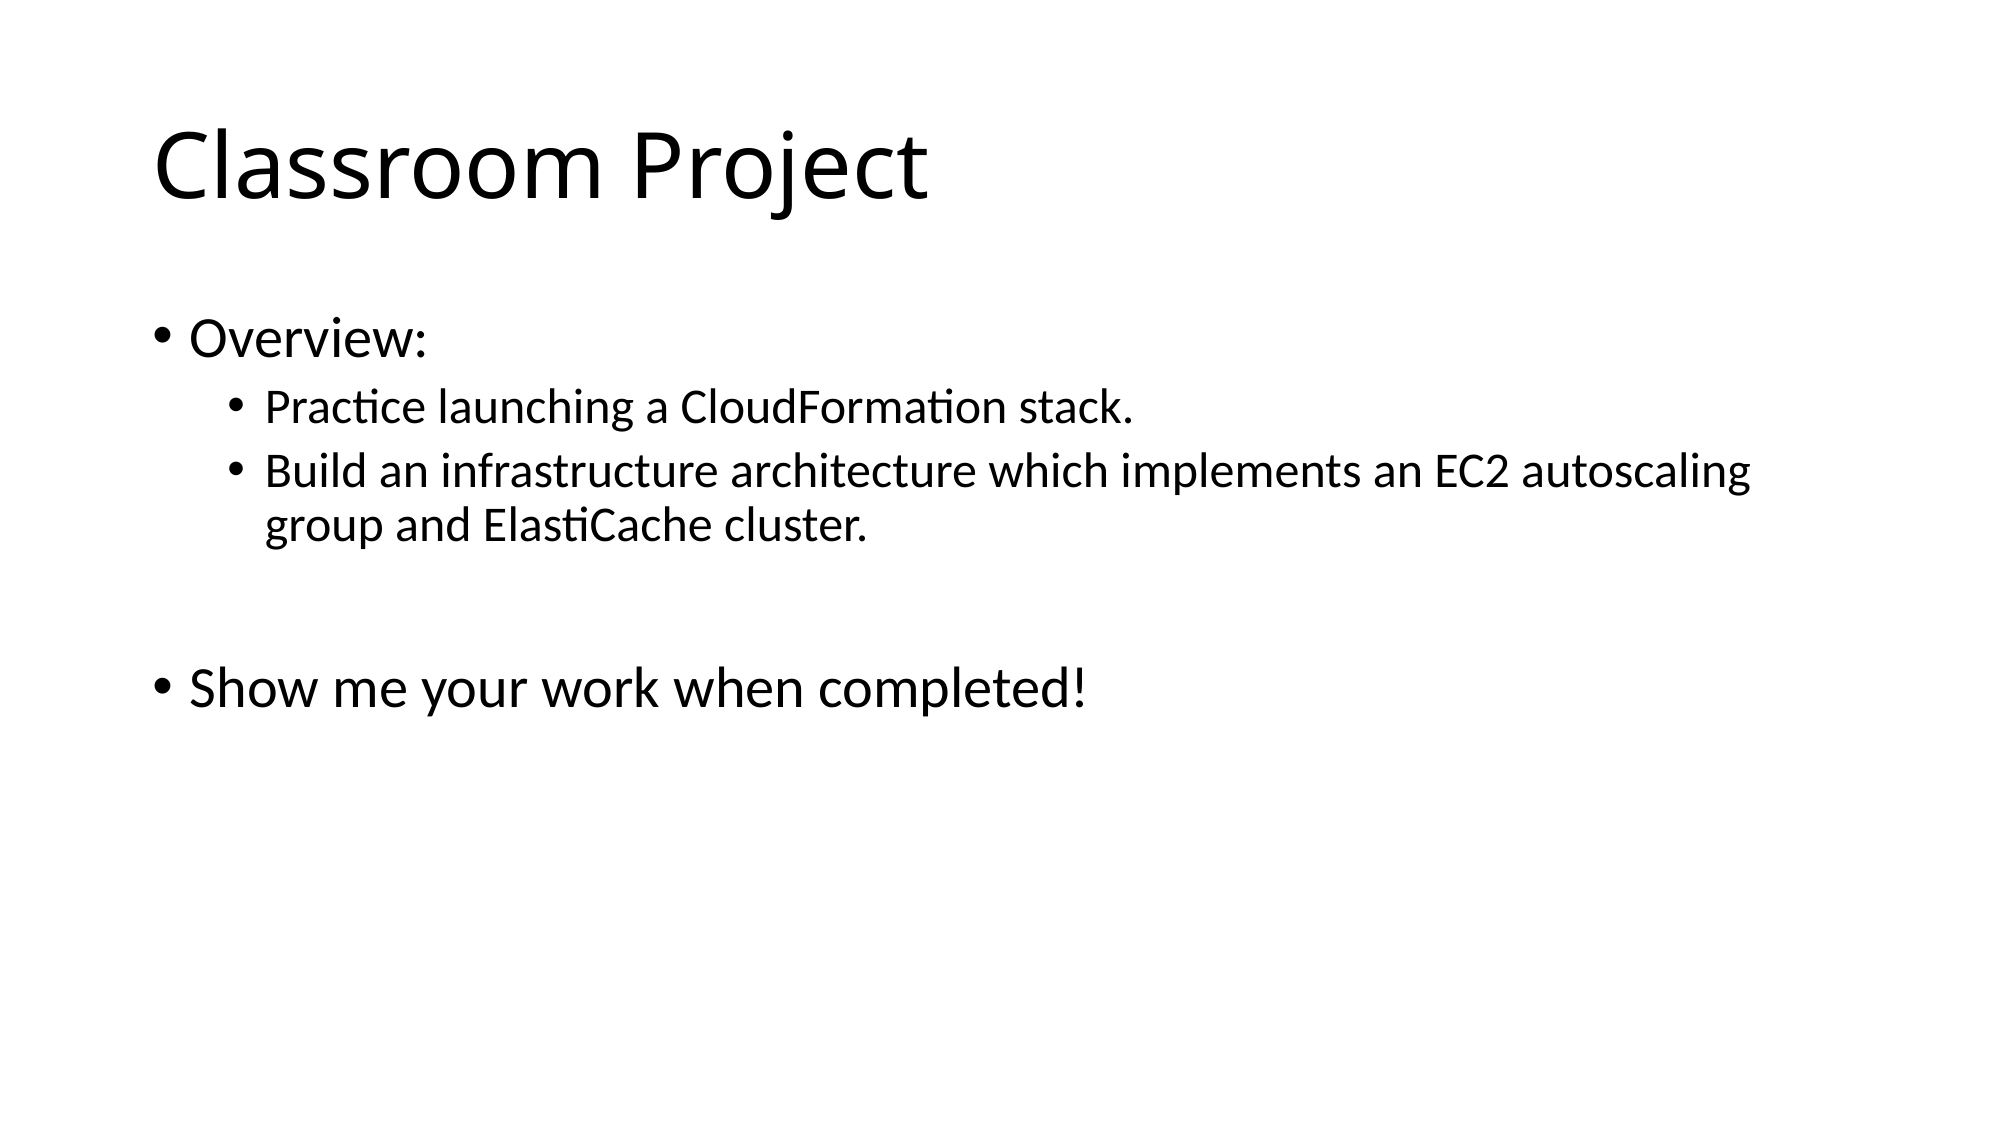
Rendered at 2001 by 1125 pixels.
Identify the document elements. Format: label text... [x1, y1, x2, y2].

list Overview: Practice launching a CloudFormation stack. Build an infrastructure architecture which implements an EC2 autoscaling group and ElastiCache cluster. Show me your work when completed! [137, 299, 1863, 1014]
title Classroom Project [137, 59, 1863, 278]
